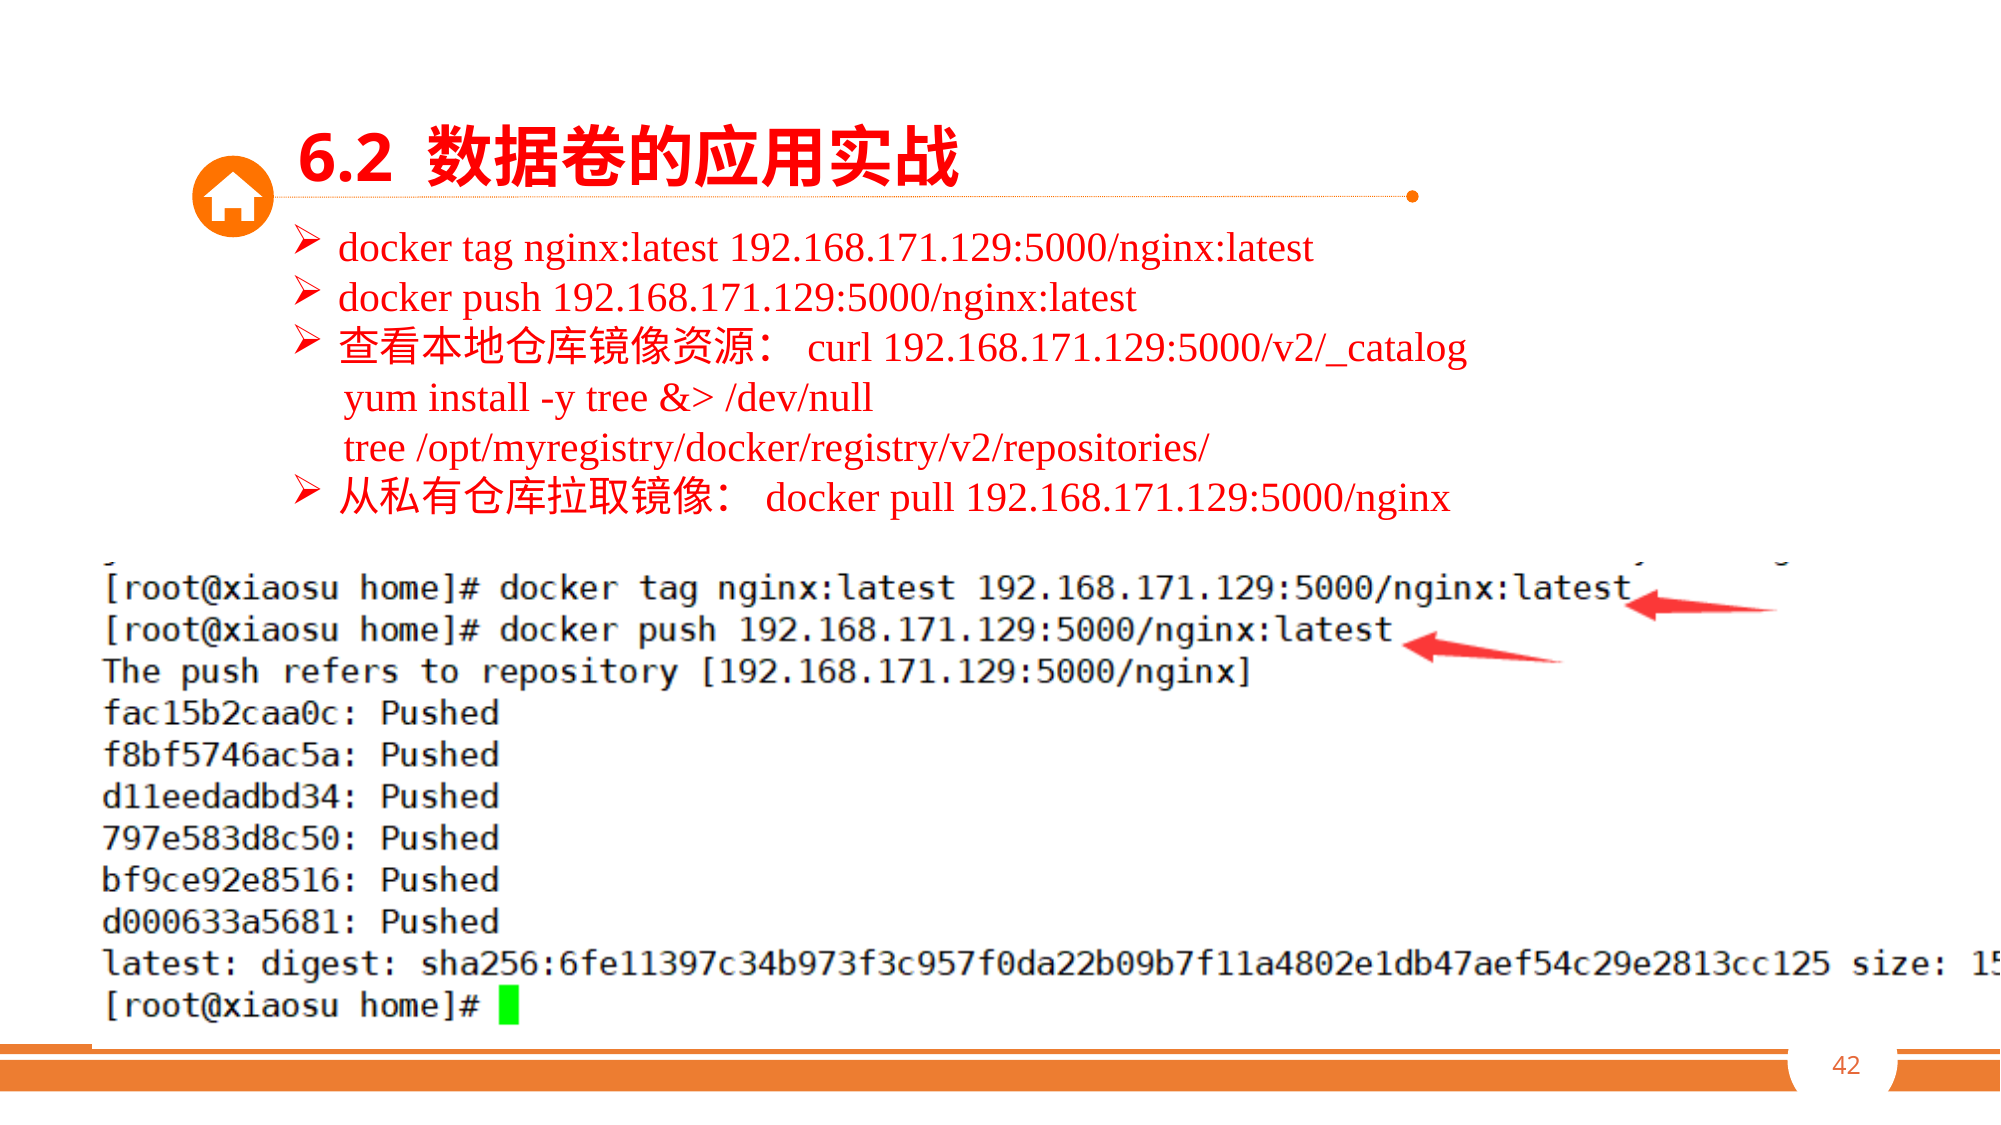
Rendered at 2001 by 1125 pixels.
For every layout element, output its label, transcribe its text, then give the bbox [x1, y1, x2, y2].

text_box docker tag nginx:latest 192.168.171.129:5000/nginx:latest docker push 192.168.171.129:5000/nginx:latest 查看本地仓库镜像资源：curl 192.168.171.129:5000/v2/_catalog yum install -y tree &> /dev/null tree /opt/myregistry/docker/registry/v2/repositories/ 从私有仓库拉取镜像：docker pull 192.168.171.129:5000/nginx [276, 212, 1661, 528]
text_box 6.2 数据卷的应用实战 [283, 107, 1284, 202]
picture [92, 562, 2000, 1050]
slide_number 42 [1409, 1050, 1877, 1097]
